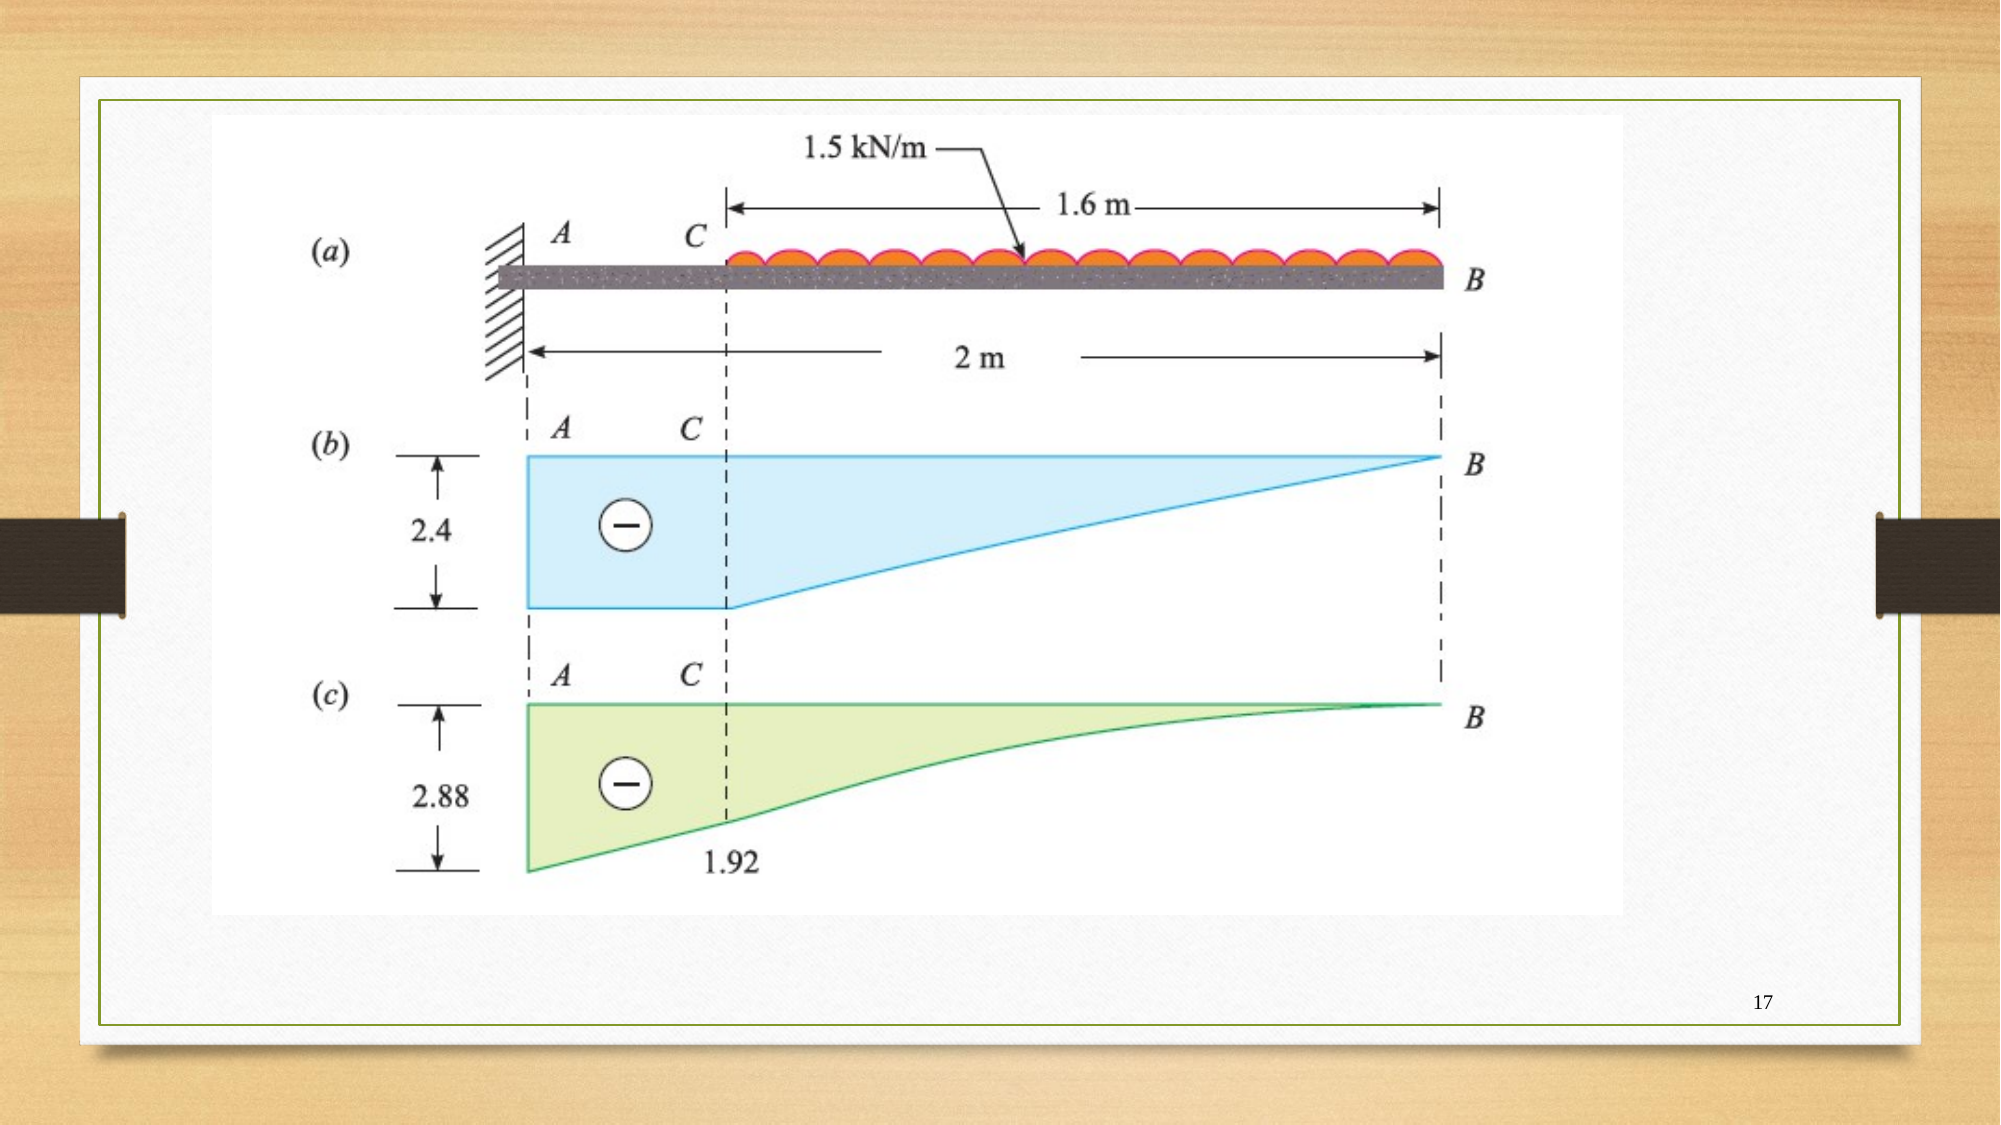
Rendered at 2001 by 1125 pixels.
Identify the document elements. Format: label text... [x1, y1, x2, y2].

slide_number 17 [1746, 989, 1781, 1125]
picture [0, 0, 2000, 1125]
